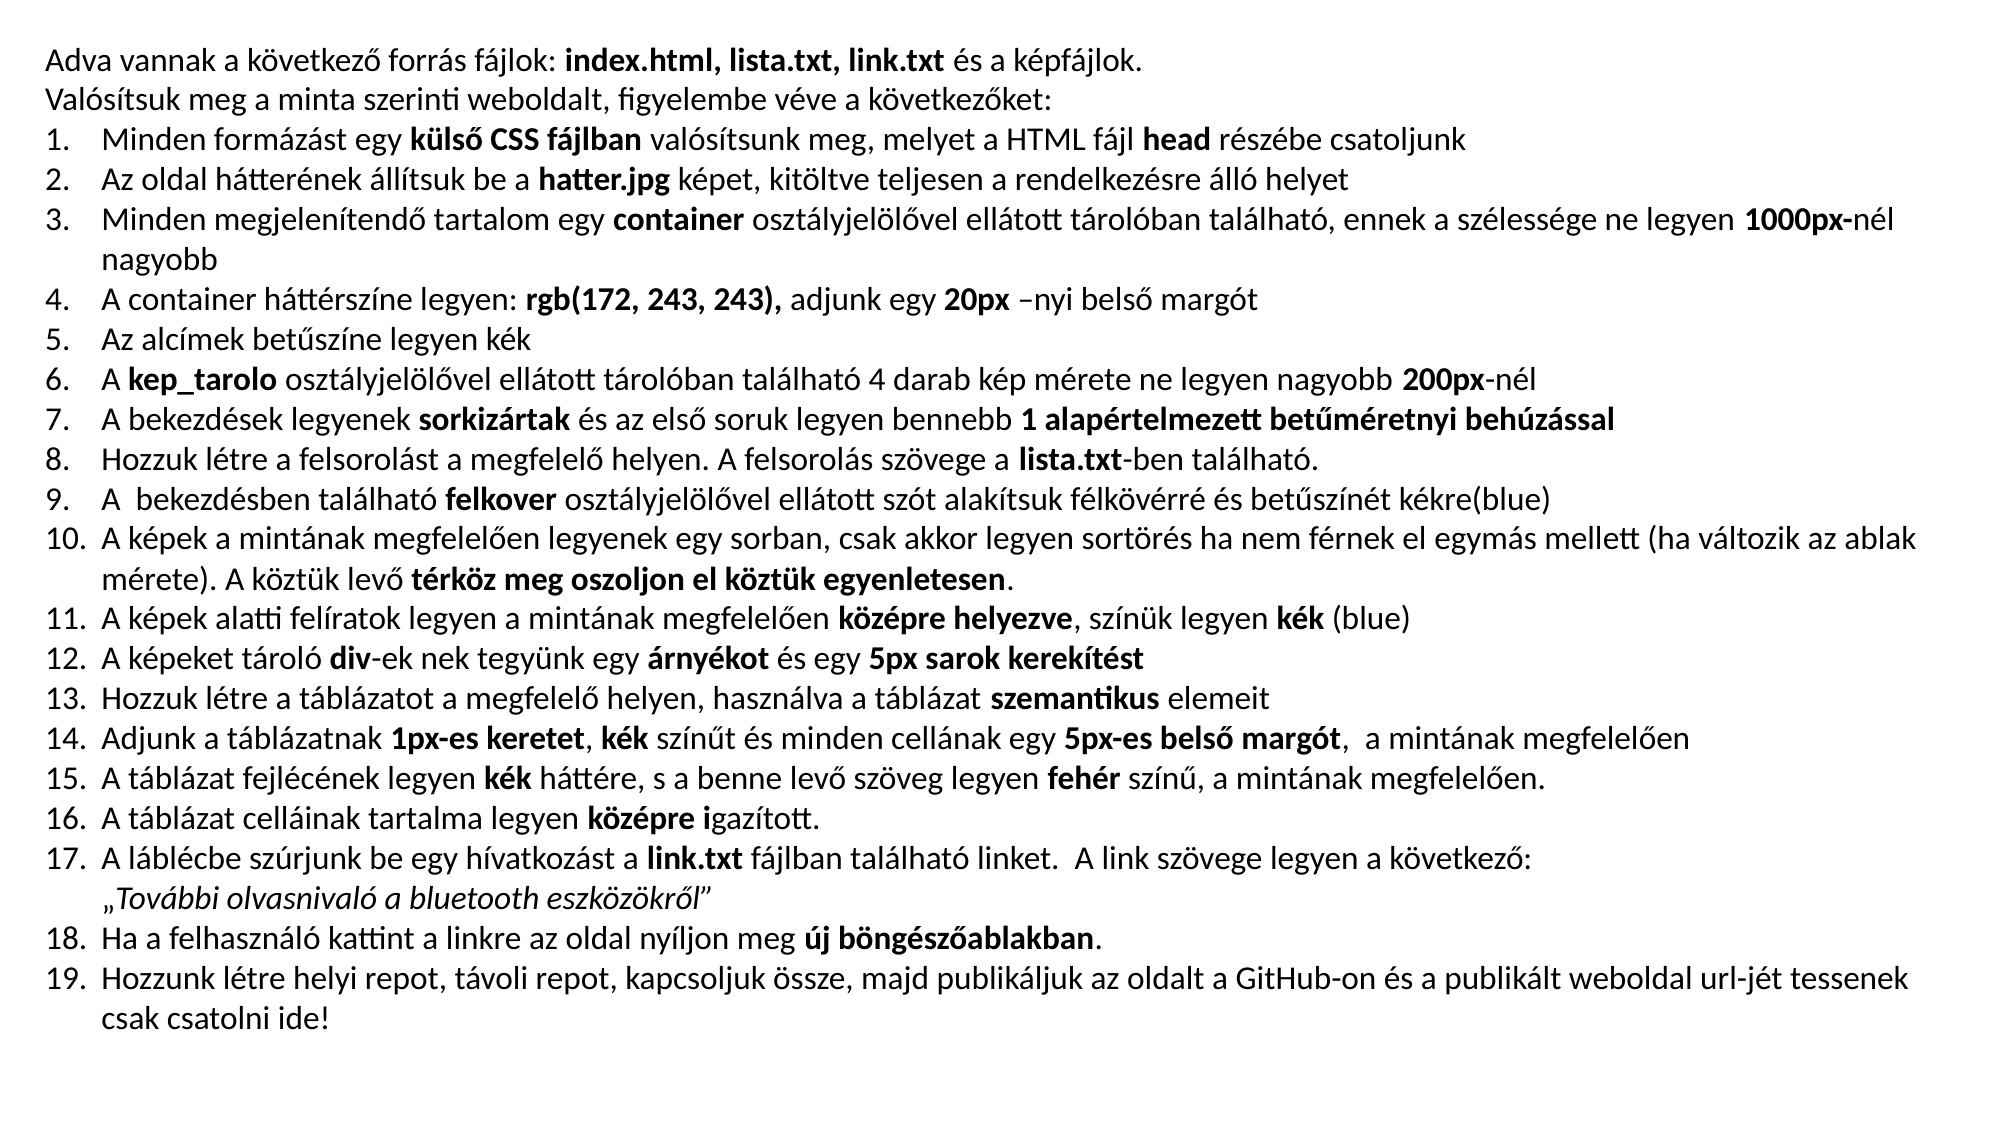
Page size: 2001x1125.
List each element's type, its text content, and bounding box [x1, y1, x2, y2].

text_box Adva vannak a következő forrás fájlok: index.html, lista.txt, link.txt és a képfájlok. Valósítsuk meg a minta szerinti weboldalt, figyelembe véve a következőket: Minden formázást egy külső CSS fájlban valósítsunk meg, melyet a HTML fájl head részébe csatoljunk Az oldal hátterének állítsuk be a hatter.jpg képet, kitöltve teljesen a rendelkezésre álló helyet Minden megjelenítendő tartalom egy container osztályjelölővel ellátott tárolóban található, ennek a szélessége ne legyen 1000px-nél nagyobb A container háttérszíne legyen: rgb(172, 243, 243), adjunk egy 20px –nyi belső margót Az alcímek betűszíne legyen kék A kep_tarolo osztályjelölővel ellátott tárolóban található 4 darab kép mérete ne legyen nagyobb 200px-nél A bekezdések legyenek sorkizártak és az első soruk legyen bennebb 1 alapértelmezett betűméretnyi behúzással Hozzuk létre a felsorolást a megfelelő helyen. A felsorolás szövege a lista.txt-ben található. A bekezdésben található felkover osztályjelölővel ellátott szót alakítsuk félkövérré és betűszínét kékre(blue) A képek a mintának megfelelően legyenek egy sorban, csak akkor legyen sortörés ha nem férnek el egymás mellett (ha változik az ablak mérete). A köztük levő térköz meg oszoljon el köztük egyenletesen. A képek alatti felíratok legyen a mintának megfelelően középre helyezve, színük legyen kék (blue) A képeket tároló div-ek nek tegyünk egy árnyékot és egy 5px sarok kerekítést Hozzuk létre a táblázatot a megfelelő helyen, használva a táblázat szemantikus elemeit Adjunk a táblázatnak 1px-es keretet, kék színűt és minden cellának egy 5px-es belső margót, a mintának megfelelően A táblázat fejlécének legyen kék háttére, s a benne levő szöveg legyen fehér színű, a mintának megfelelően. A táblázat celláinak tartalma legyen középre igazított. A láblécbe szúrjunk be egy hívatkozást a link.txt fájlban található linket. A link szövege legyen a következő: „További olvasnivaló a bluetooth eszközökről” Ha a felhasználó kattint a linkre az oldal nyíljon meg új böngészőablakban. Hozzunk létre helyi repot, távoli repot, kapcsoljuk össze, majd publikáljuk az oldalt a GitHub-on és a publikált weboldal url-jét tessenek csak csatolni ide! [30, 30, 1974, 1044]
